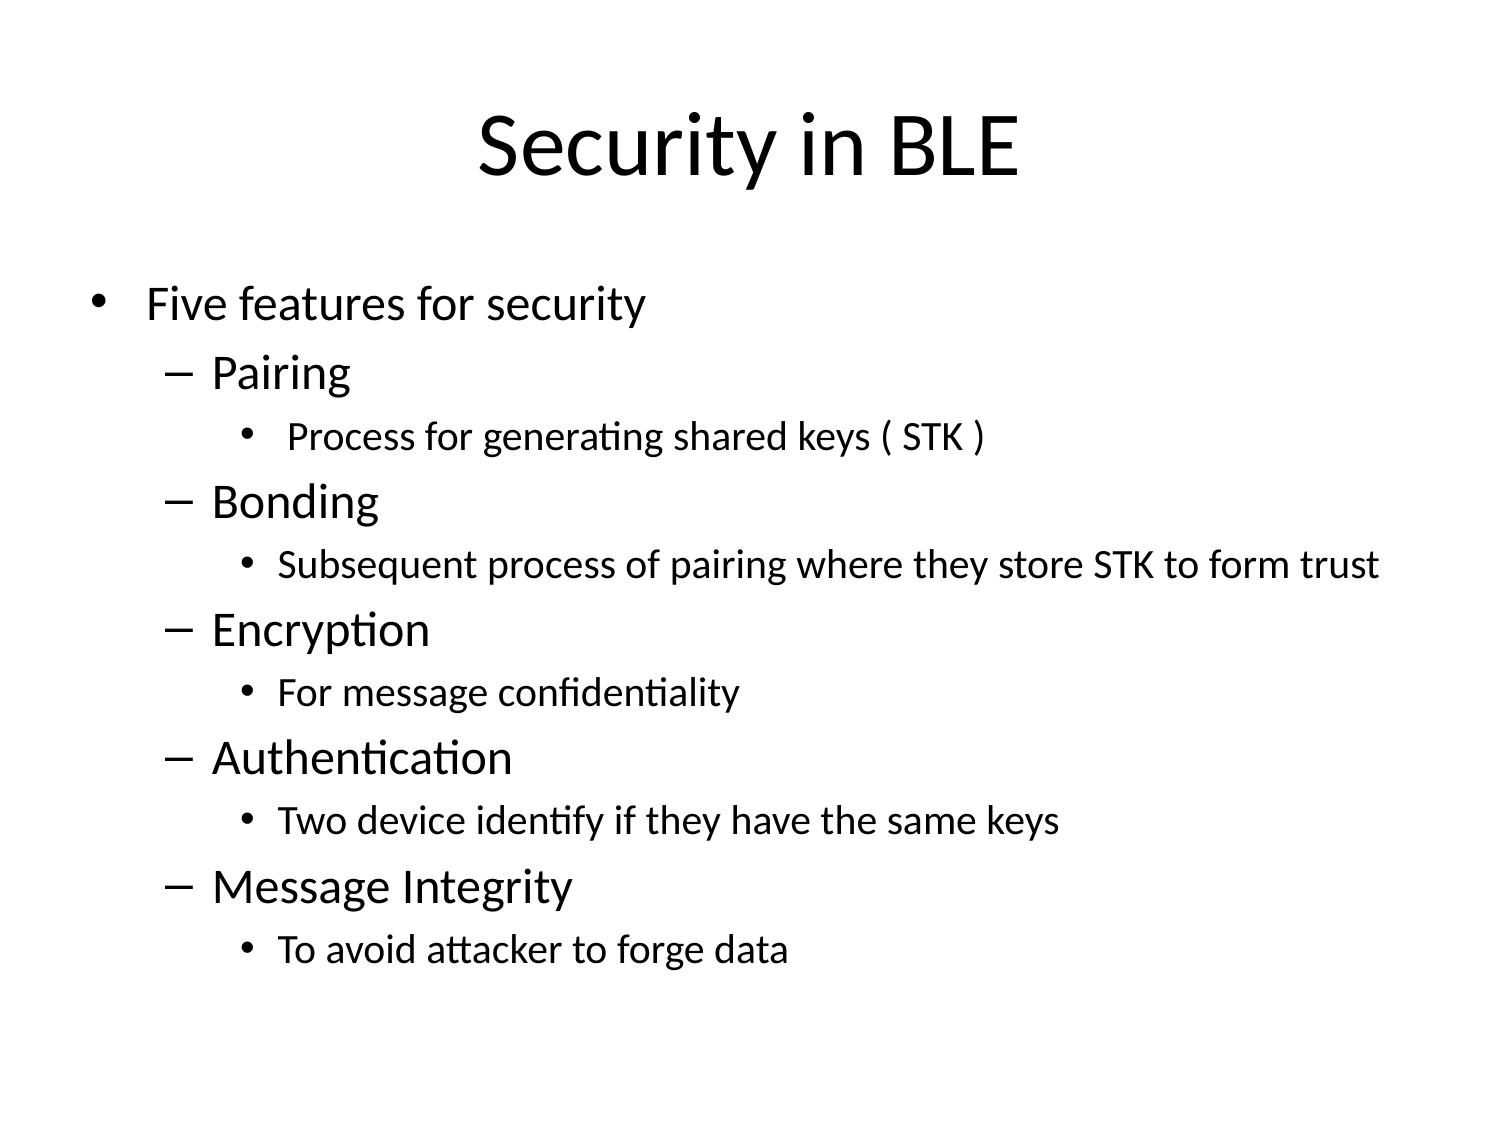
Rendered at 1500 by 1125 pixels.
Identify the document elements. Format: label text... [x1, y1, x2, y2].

title Security in BLE [75, 45, 1425, 233]
list Five features for security Pairing Process for generating shared keys ( STK ) Bonding Subsequent process of pairing where they store STK to form trust Encryption For message confidentiality Authentication Two device identify if they have the same keys Message Integrity To avoid attacker to forge data [75, 262, 1425, 1005]
